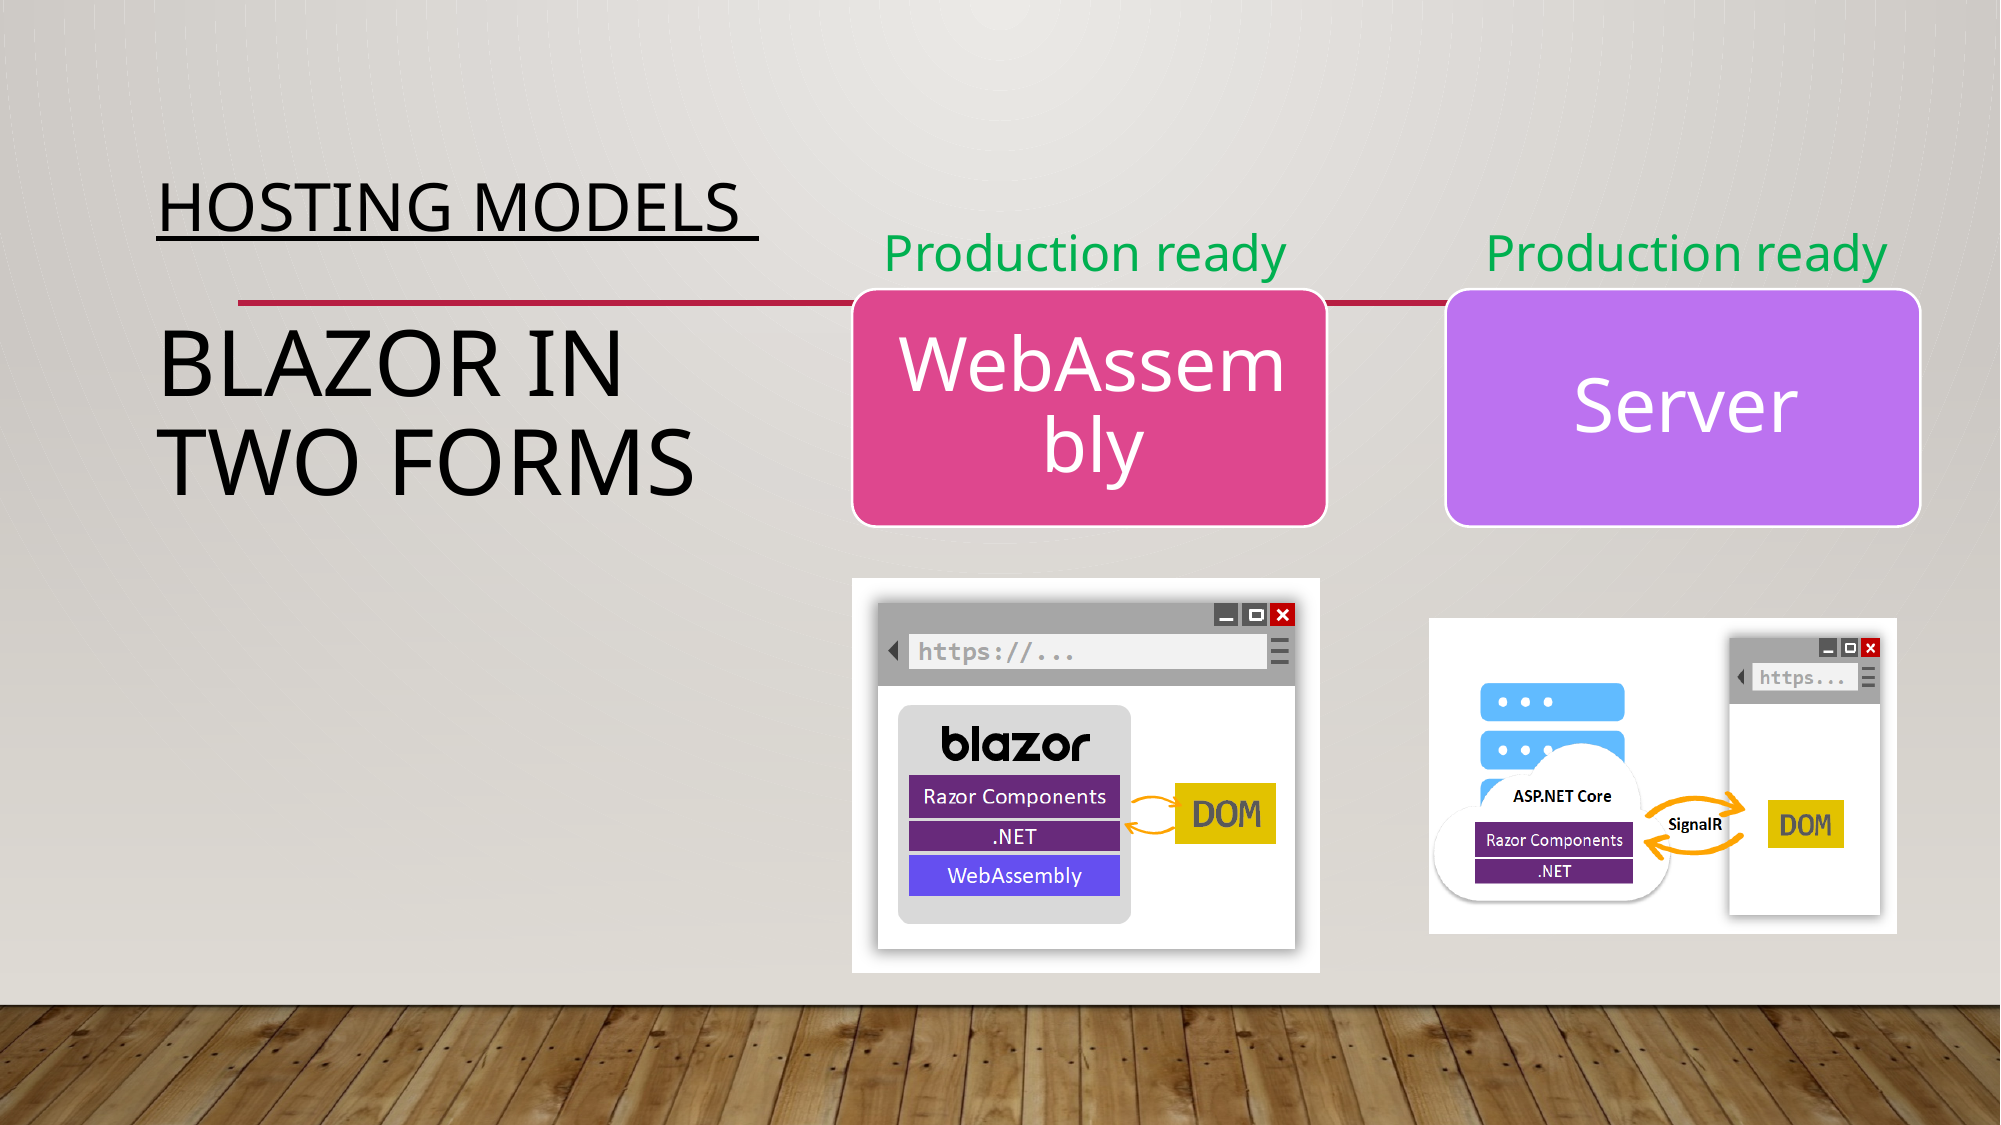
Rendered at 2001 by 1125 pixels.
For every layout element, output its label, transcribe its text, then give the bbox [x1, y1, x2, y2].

picture [0, 1005, 2000, 1125]
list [851, 76, 1921, 1043]
picture [851, 578, 1320, 974]
picture [1428, 617, 1897, 934]
title Hosting Models Blazor in two forms [141, 166, 775, 953]
